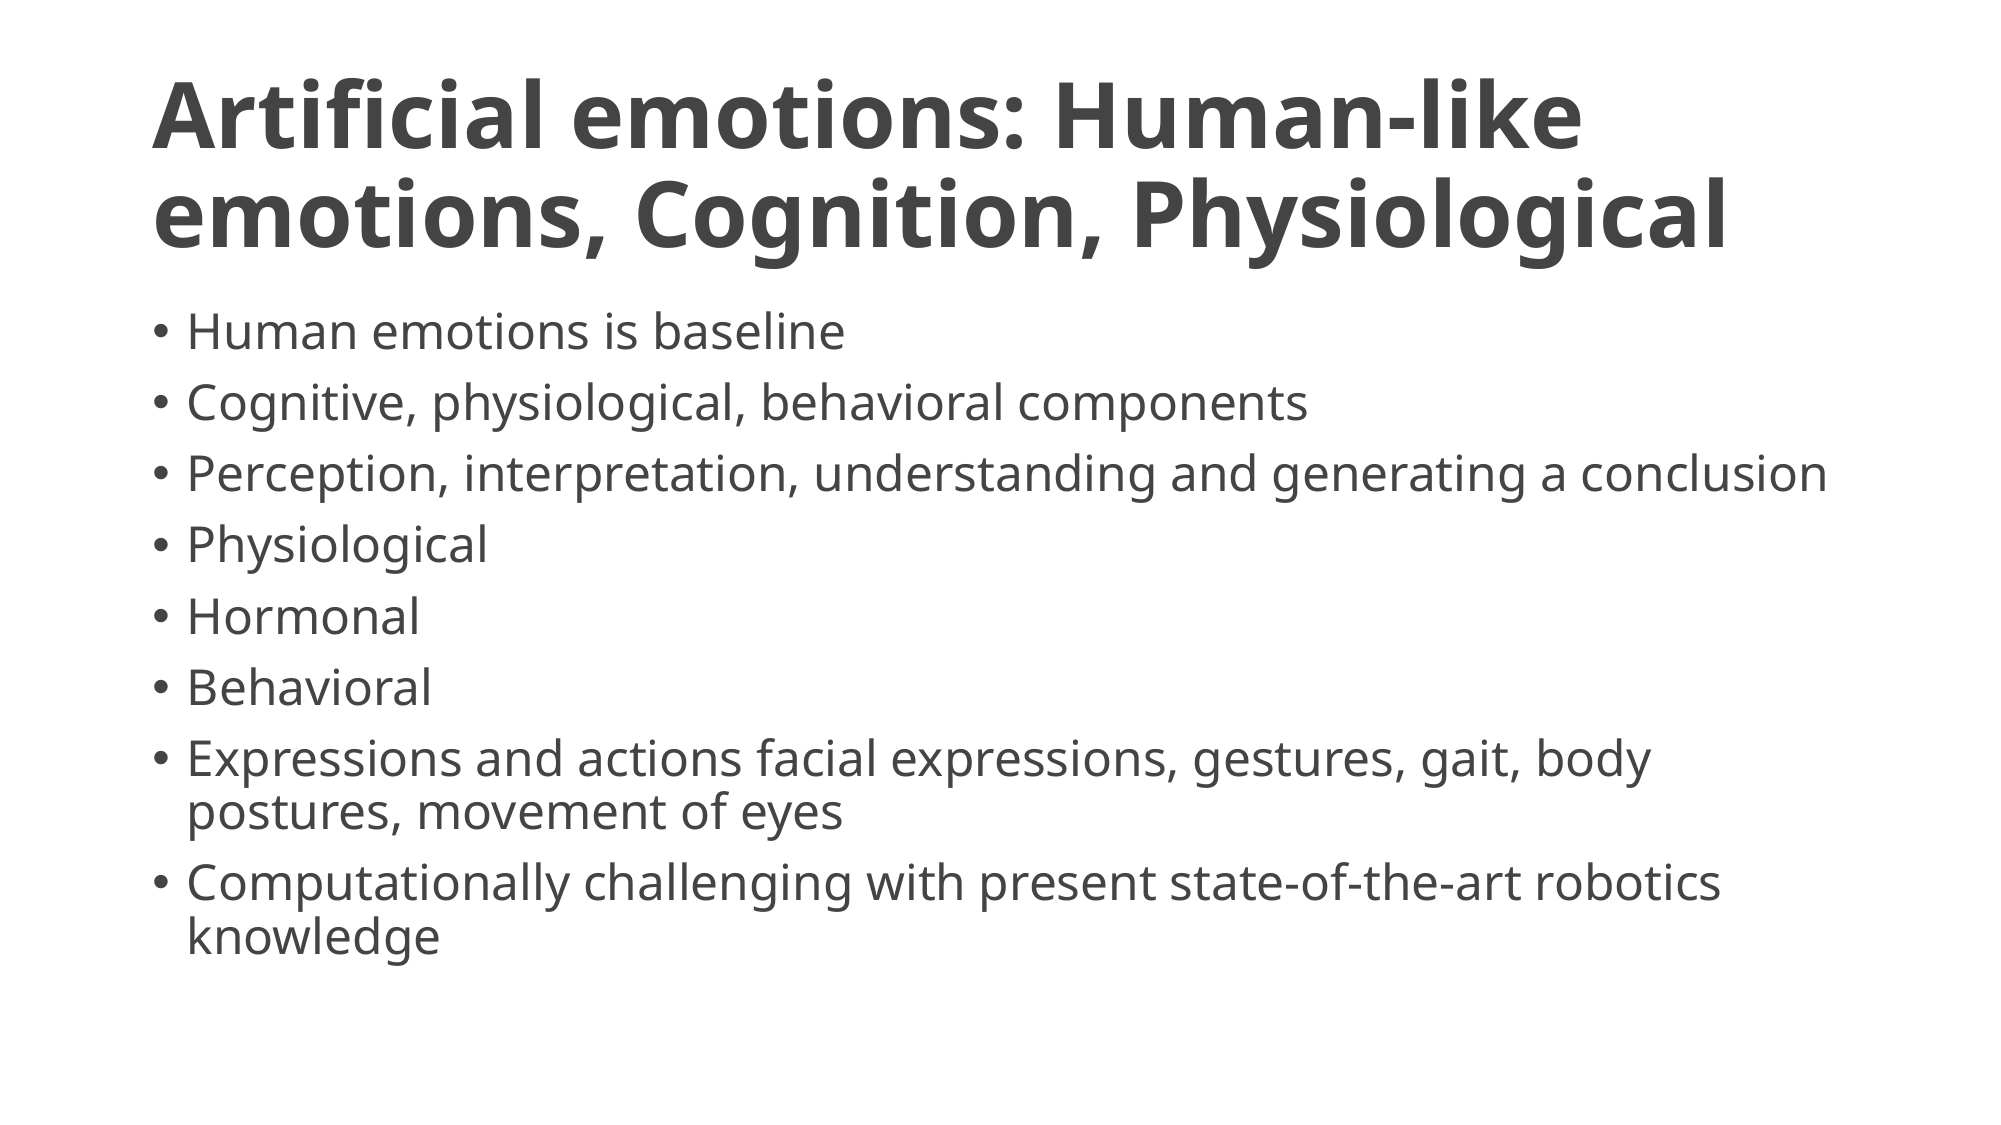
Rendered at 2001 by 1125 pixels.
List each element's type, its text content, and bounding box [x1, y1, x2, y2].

list Human emotions is baseline Cognitive, physiological, behavioral components Perception, interpretation, understanding and generating a conclusion Physiological Hormonal Behavioral Expressions and actions facial expressions, gestures, gait, body postures, movement of eyes Computationally challenging with present state-of-the-art robotics knowledge [137, 299, 1863, 1014]
title Artificial emotions: Human-like emotions, Cognition, Physiological [137, 59, 1863, 278]
